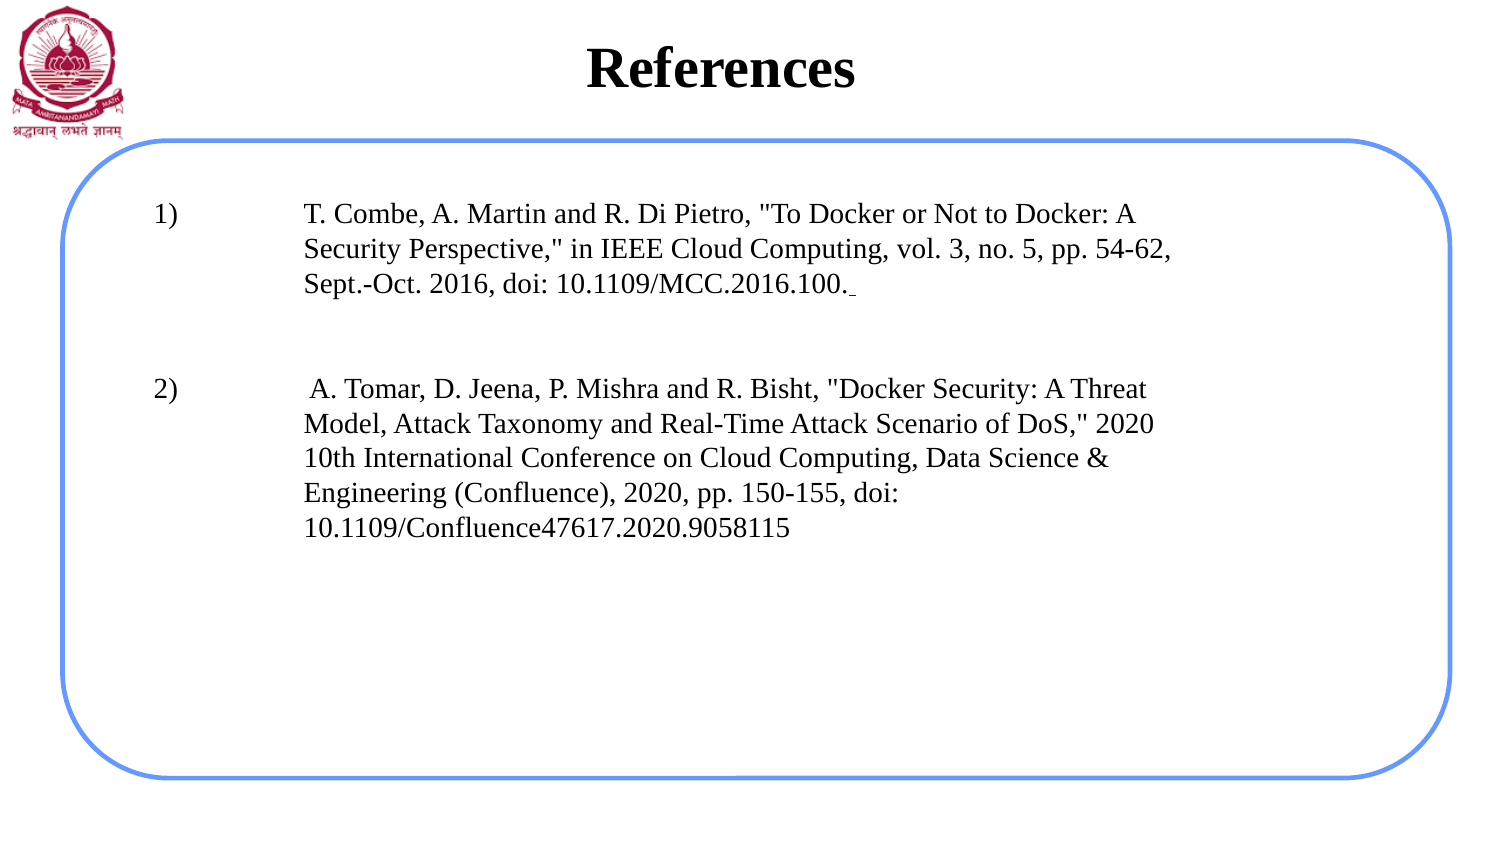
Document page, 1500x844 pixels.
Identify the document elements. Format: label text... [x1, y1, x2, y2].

picture [0, 4, 46, 141]
title References [46, 0, 1397, 157]
text_box 1) T. Combe, A. Martin and R. Di Pietro, "To Docker or Not to Docker: A Security Perspective," in IEEE Cloud Computing, vol. 3, no. 5, pp. 54-62, Sept.-Oct. 2016, doi: 10.1109/MCC.2016.100. 2) A. Tomar, D. Jeena, P. Mishra and R. Bisht, "Docker Security: A Threat Model, Attack Taxonomy and Real-Time Attack Scenario of DoS," 2020 10th International Conference on Cloud Computing, Data Science & Engineering (Confluence), 2020, pp. 150-155, doi: 10.1109/Confluence47617.2020.9058115 [115, 179, 1408, 559]
